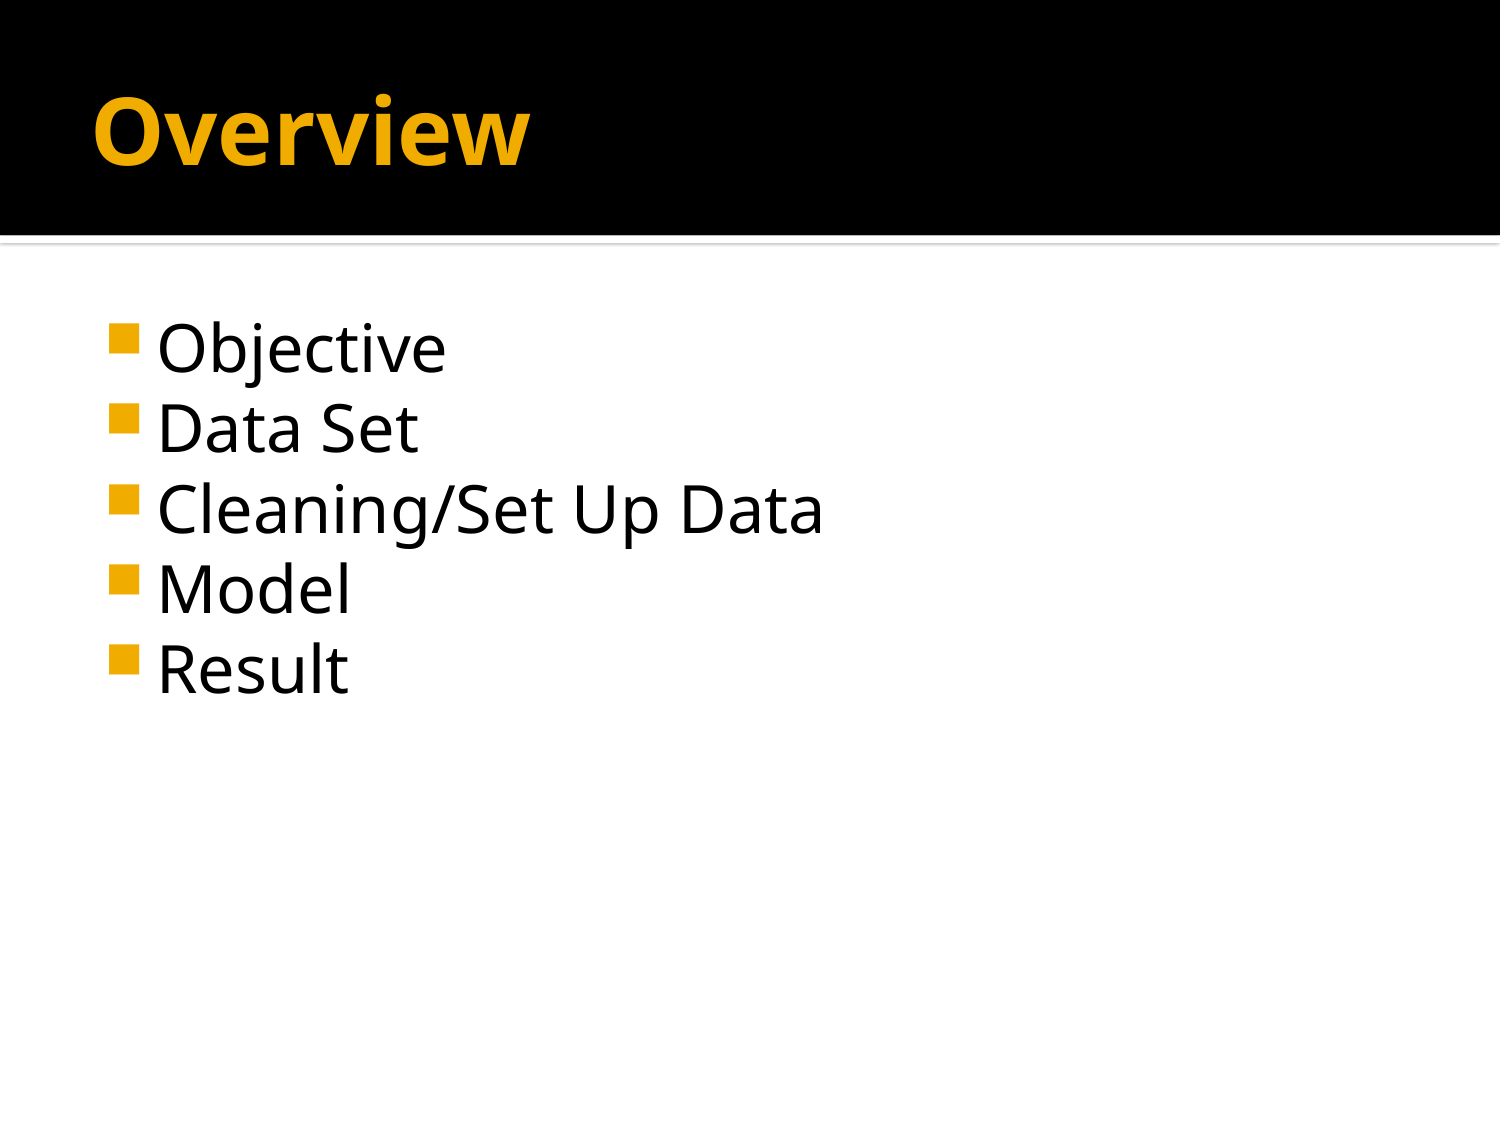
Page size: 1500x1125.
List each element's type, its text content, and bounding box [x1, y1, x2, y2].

title Overview [75, 25, 1425, 231]
list Objective Data Set Cleaning/Set Up Data Model Result [75, 291, 1425, 1050]
